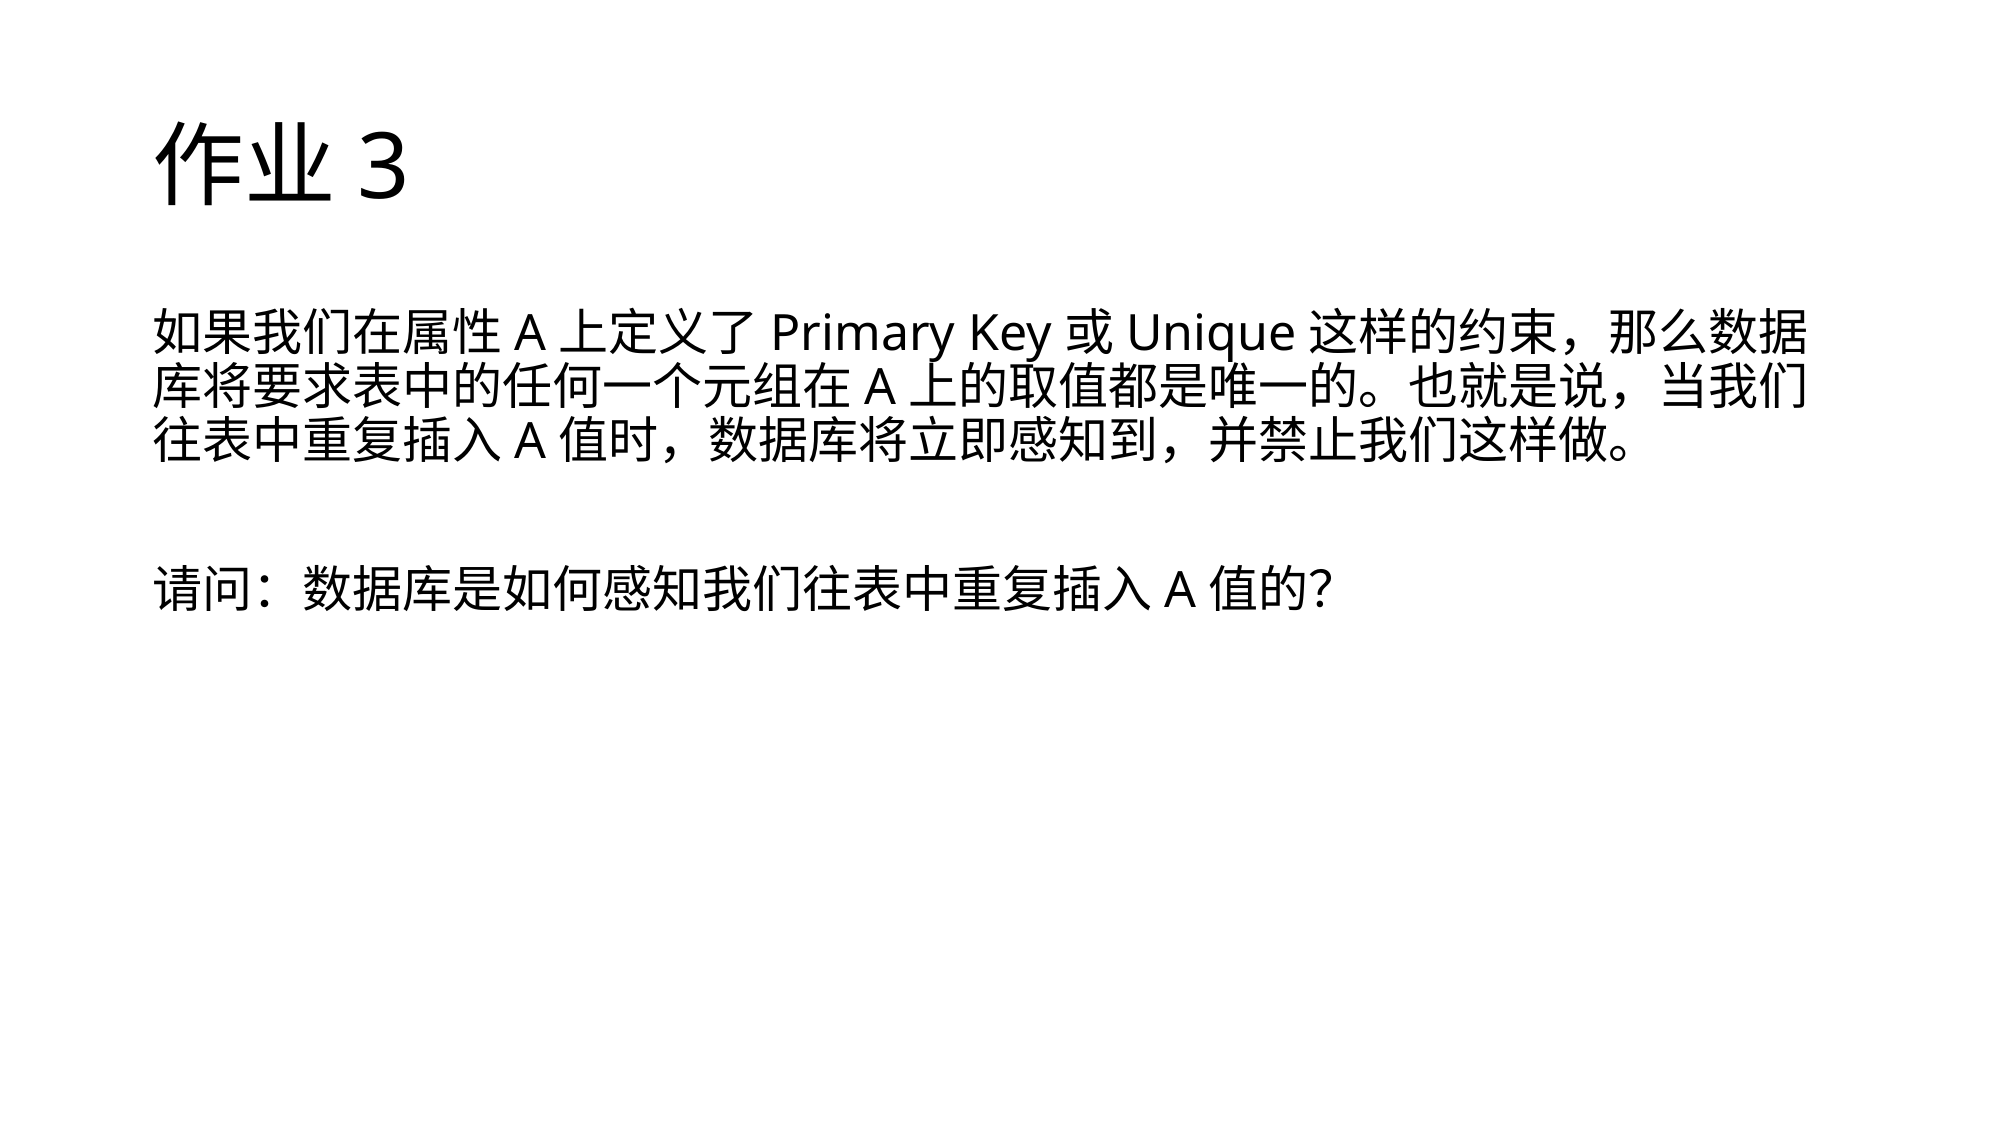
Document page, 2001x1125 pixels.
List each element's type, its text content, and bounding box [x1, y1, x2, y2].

list 如果我们在属性A上定义了Primary Key或Unique这样的约束，那么数据库将要求表中的任何一个元组在A上的取值都是唯一的。也就是说，当我们往表中重复插入A值时，数据库将立即感知到，并禁止我们这样做。 请问：数据库是如何感知我们往表中重复插入A值的？ [137, 299, 1863, 1014]
title 作业3 [137, 59, 1863, 278]
